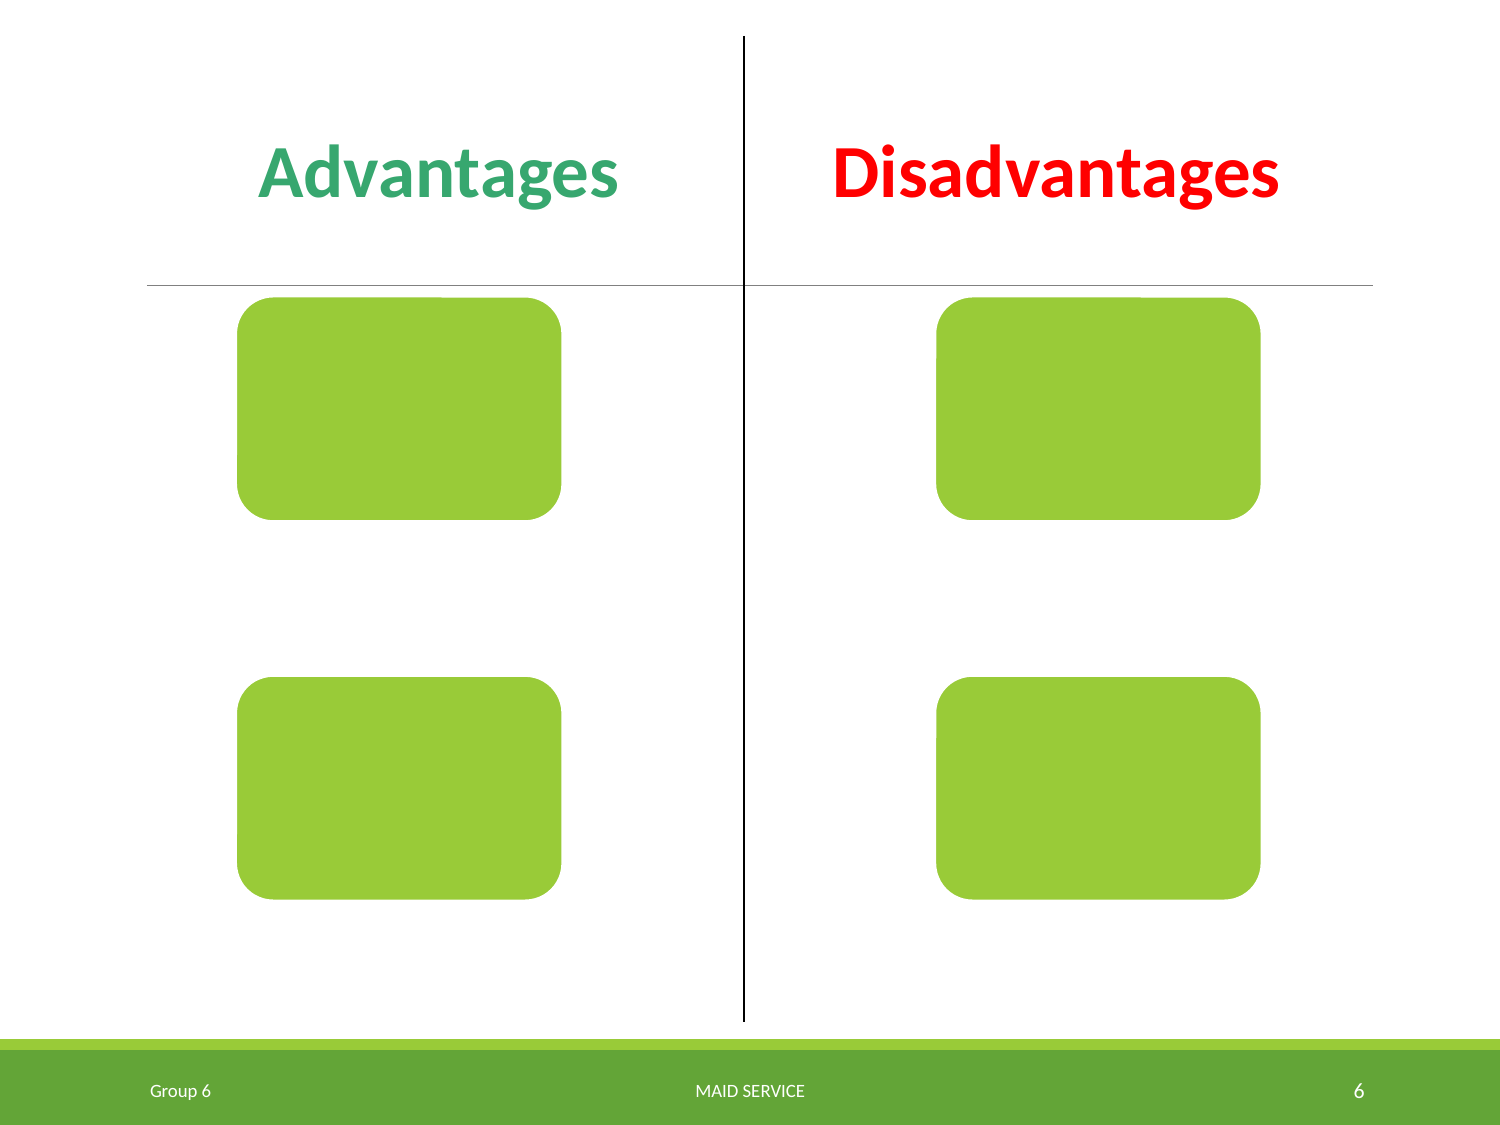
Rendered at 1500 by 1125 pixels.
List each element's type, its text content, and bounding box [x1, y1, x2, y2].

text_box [83, 295, 715, 1023]
slide_number Group 6 [135, 1059, 440, 1120]
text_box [783, 295, 1414, 1023]
text_box Disadvantages [817, 114, 1297, 220]
slide_number 6 [1218, 1059, 1380, 1120]
text_box Advantages [243, 114, 635, 220]
footer Maid Service [453, 1059, 1047, 1120]
